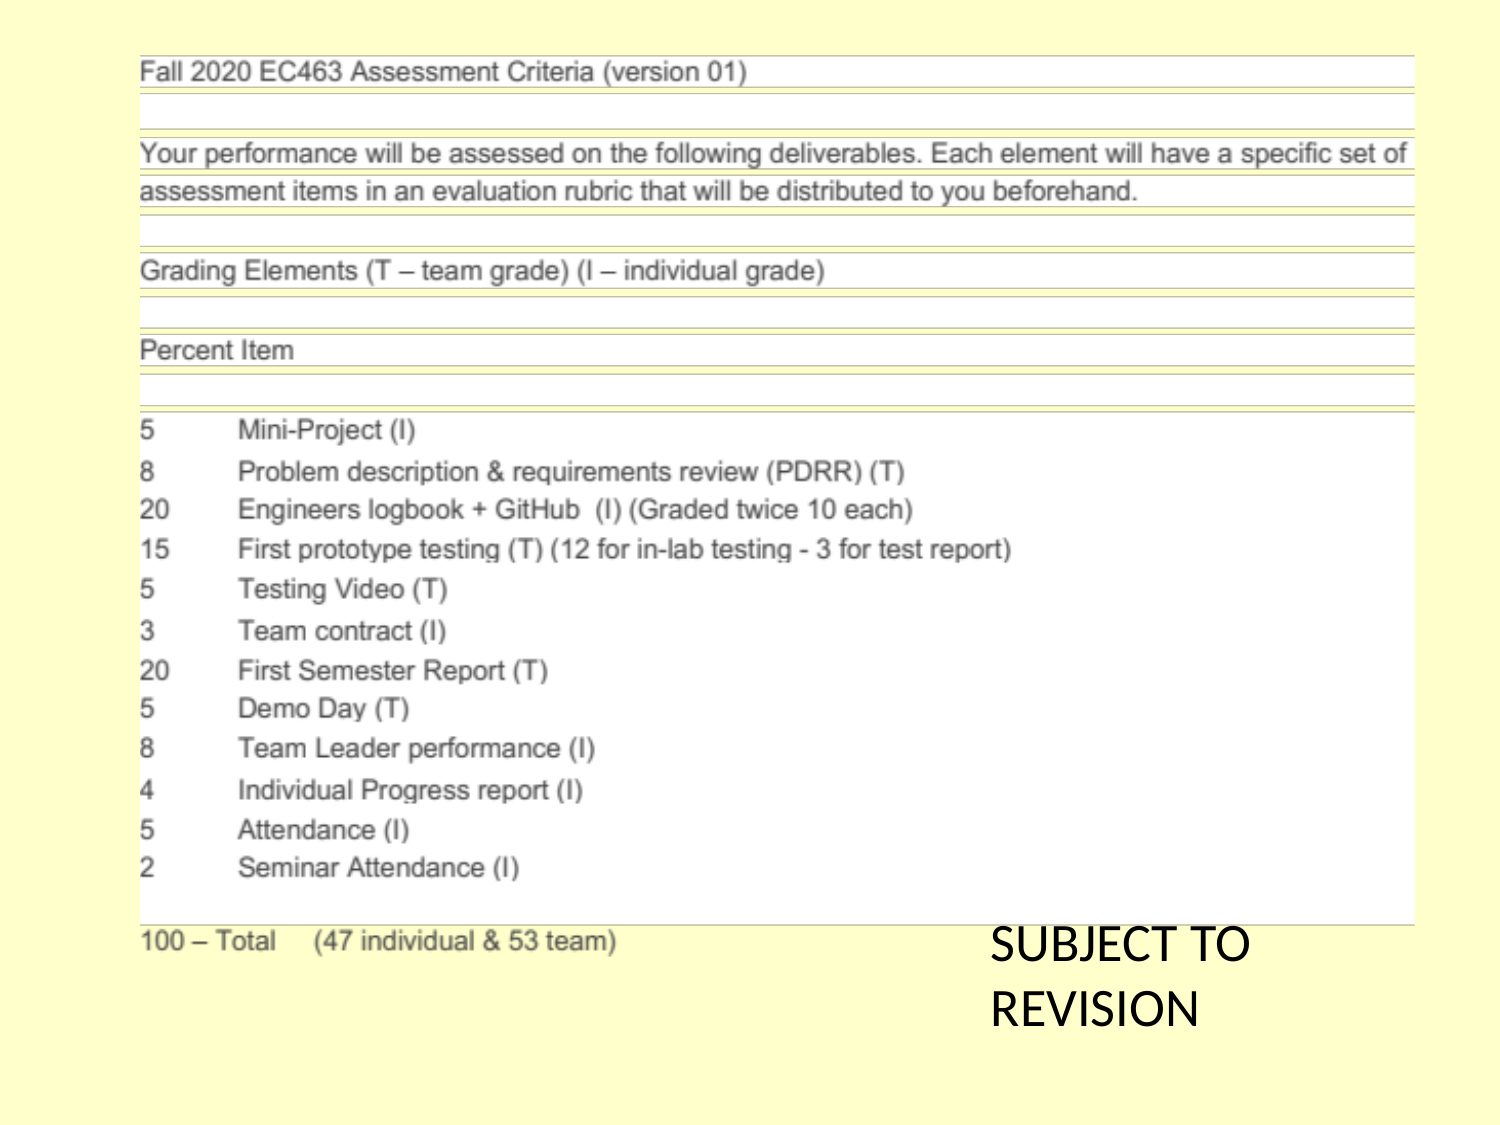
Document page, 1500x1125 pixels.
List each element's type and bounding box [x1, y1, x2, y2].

text_box [139, 47, 1415, 1064]
